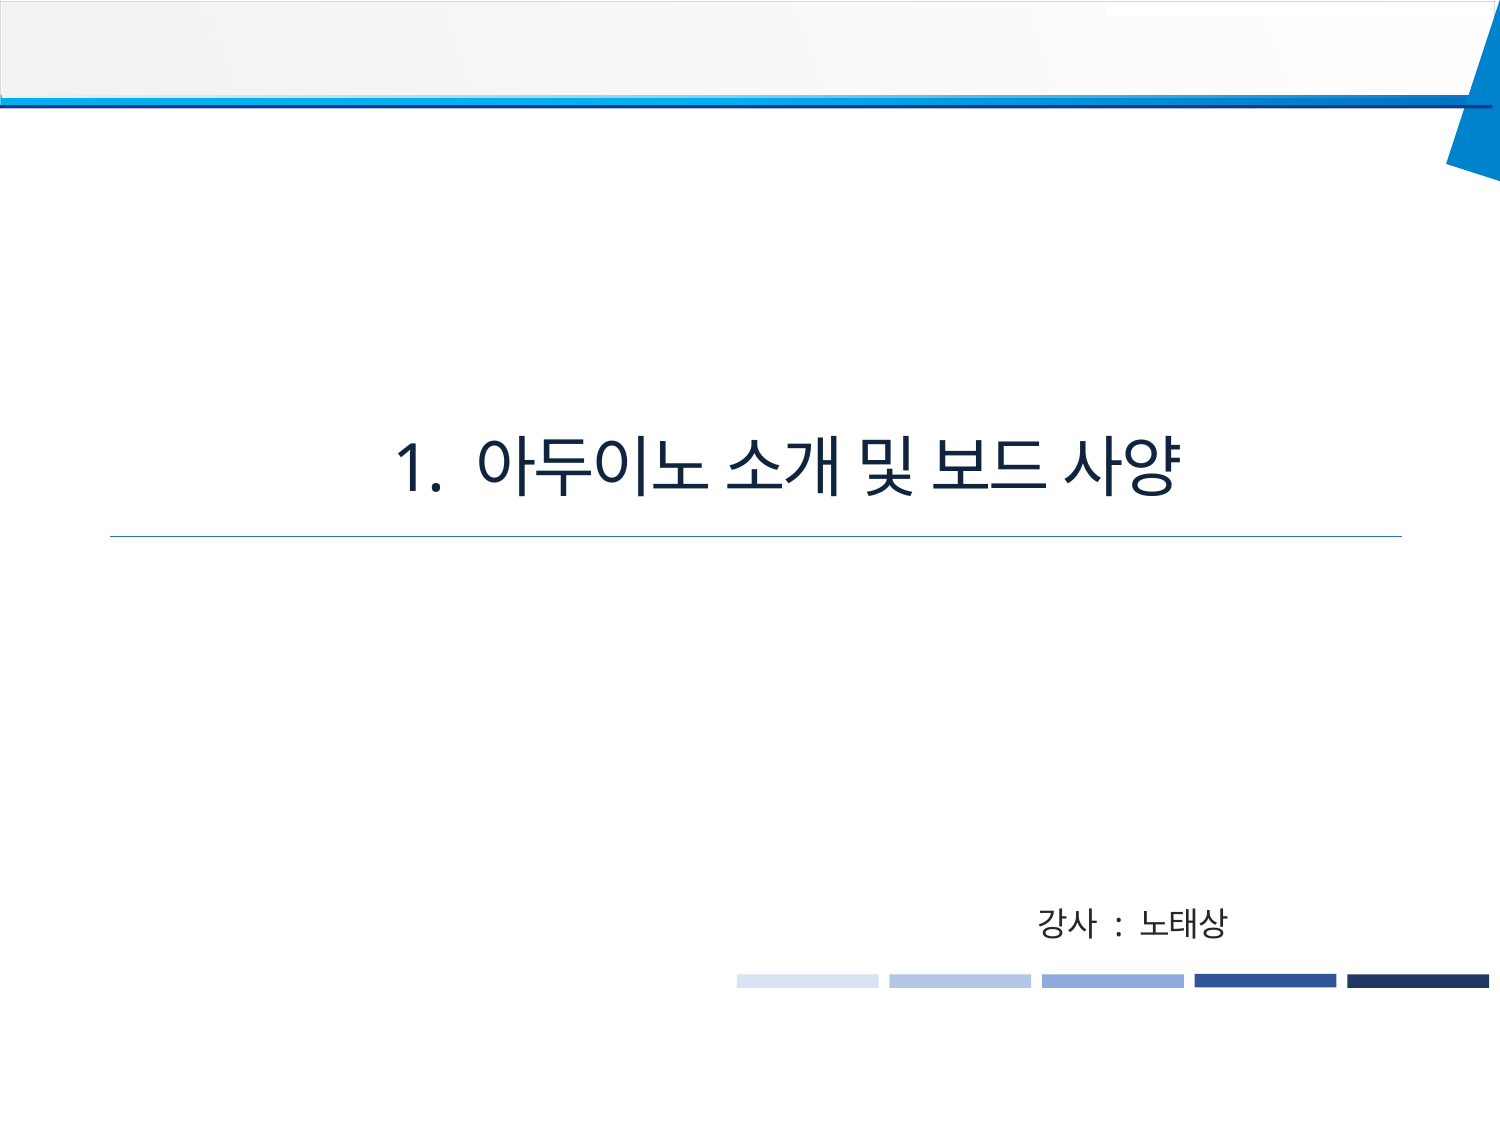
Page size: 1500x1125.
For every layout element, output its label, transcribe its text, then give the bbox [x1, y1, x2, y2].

text_box 강사 : 노태상 [792, 895, 1475, 951]
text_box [736, 973, 1489, 988]
text_box 1. 아두이노 소개 및 보드 사양 [152, 417, 1423, 513]
